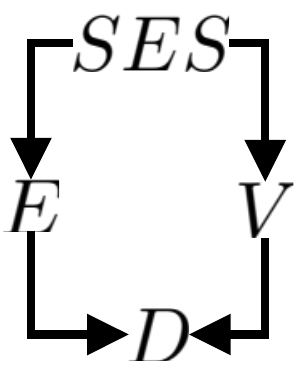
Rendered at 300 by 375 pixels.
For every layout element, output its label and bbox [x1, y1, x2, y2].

text_box [178, 248, 276, 325]
picture [72, 13, 230, 72]
picture [237, 181, 294, 238]
text_box [30, 42, 73, 180]
picture [2, 179, 60, 232]
text_box [229, 42, 266, 182]
text_box [28, 234, 132, 332]
picture [128, 308, 190, 361]
